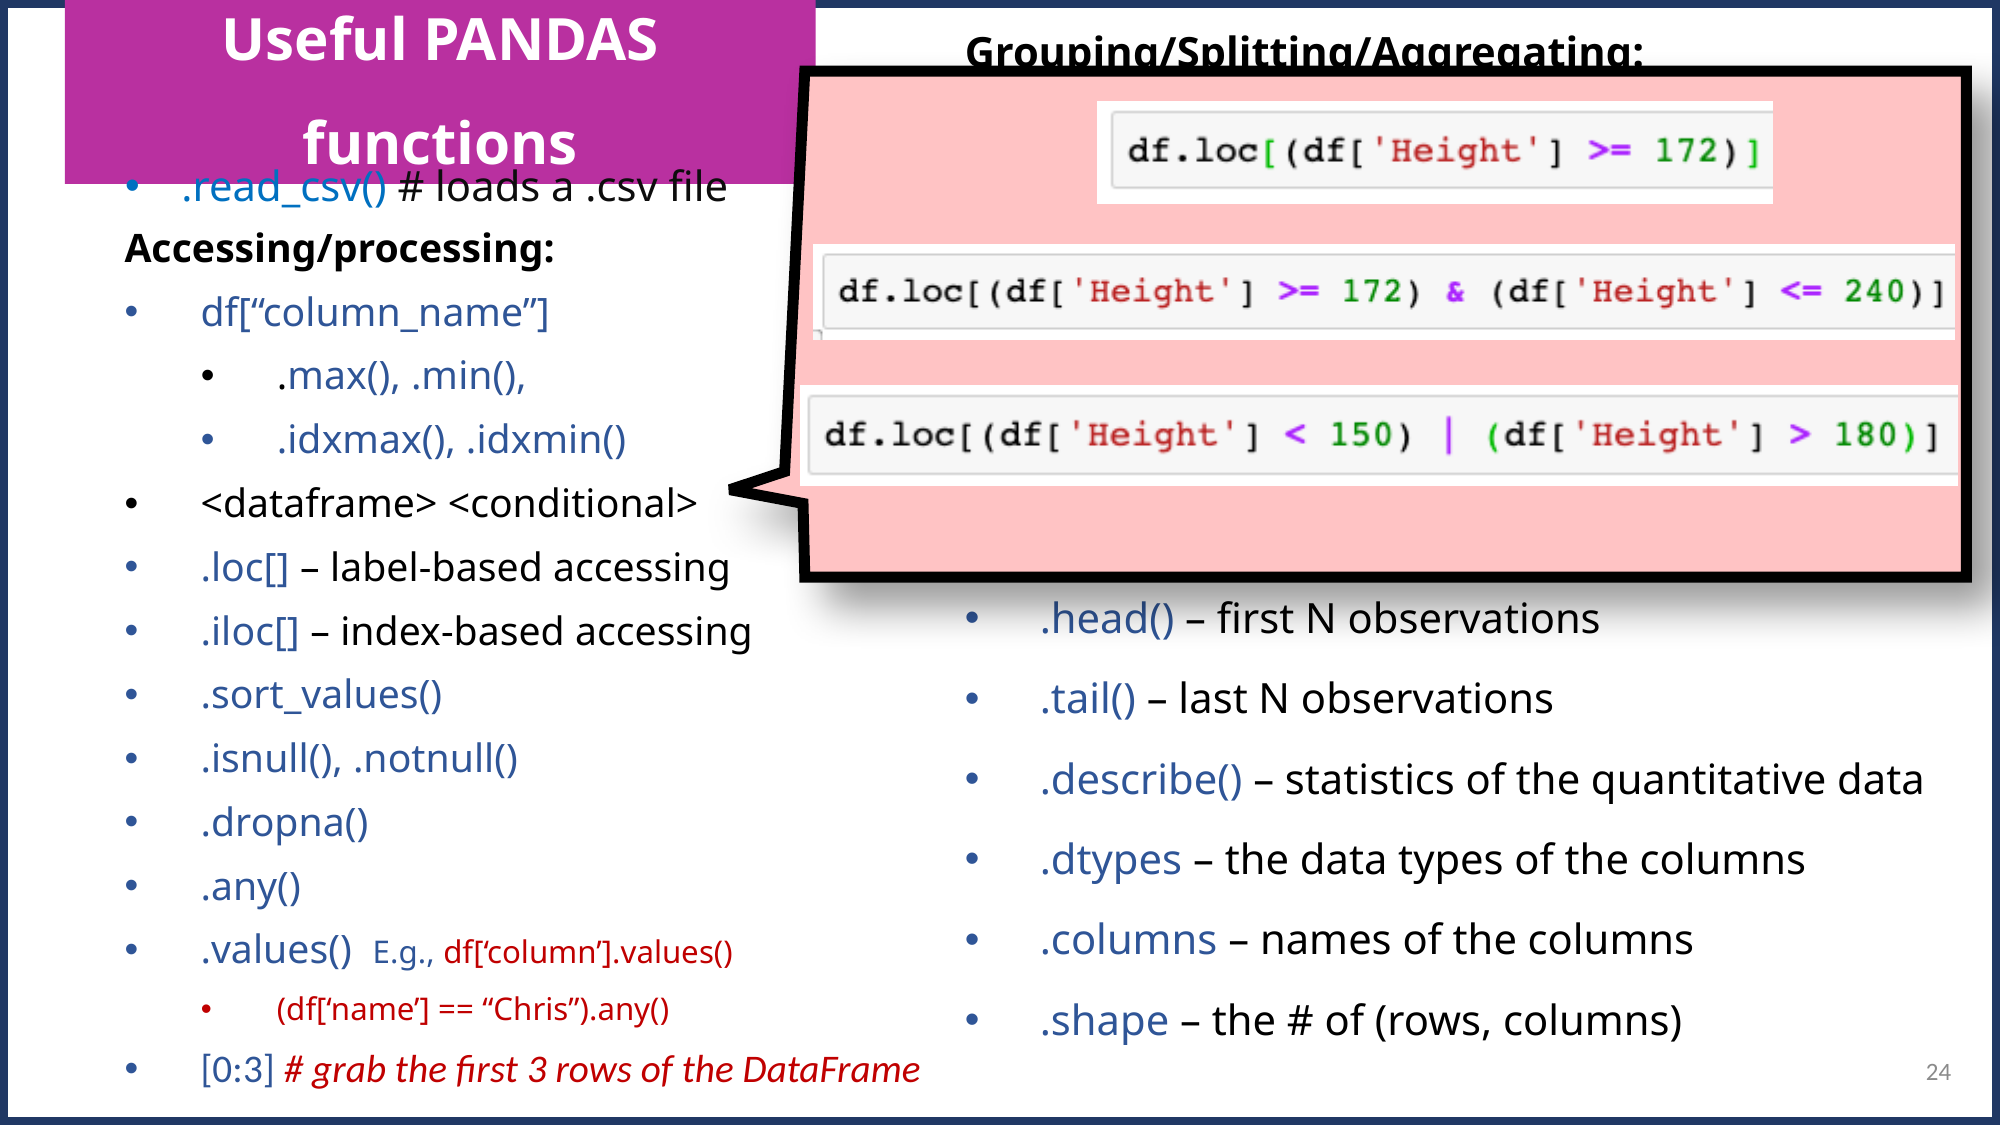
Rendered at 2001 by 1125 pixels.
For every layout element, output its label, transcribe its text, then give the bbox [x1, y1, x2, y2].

text_box .read_csv() # loads a .csv file [110, 127, 800, 218]
text_box [0, 0, 2000, 1125]
picture [813, 244, 1955, 340]
picture [800, 385, 1958, 486]
text_box [729, 70, 1968, 579]
text_box Grouping/Splitting/Aggregating: .groupby(), .get_groups() .drop() .merge(), .concat() .aggregate() .append() .sum() .median() .mean() [949, 23, 1884, 67]
picture [1097, 101, 1773, 204]
list High-level viewing: .head() – first N observations .tail() – last N observations .describe() – statistics of the quantitative data .dtypes – the data types of the columns .columns – names of the columns .shape – the # of (rows, columns) [988, 633, 1958, 1089]
text_box Accessing/processing: df[“column_name”] .max(), .min(), .idxmax(), .idxmin() <dataframe> <conditional> .loc[] – label-based accessing .iloc[] – index-based accessing .sort_values() .isnull(), .notnull() .dropna() .any() .values() E.g., df[‘column’].values() (df[‘name’] == “Chris”).any() [0:3] # grab the first 3 rows of the DataFrame [109, 221, 988, 1101]
text_box Useful PANDAS functions [64, 0, 816, 184]
